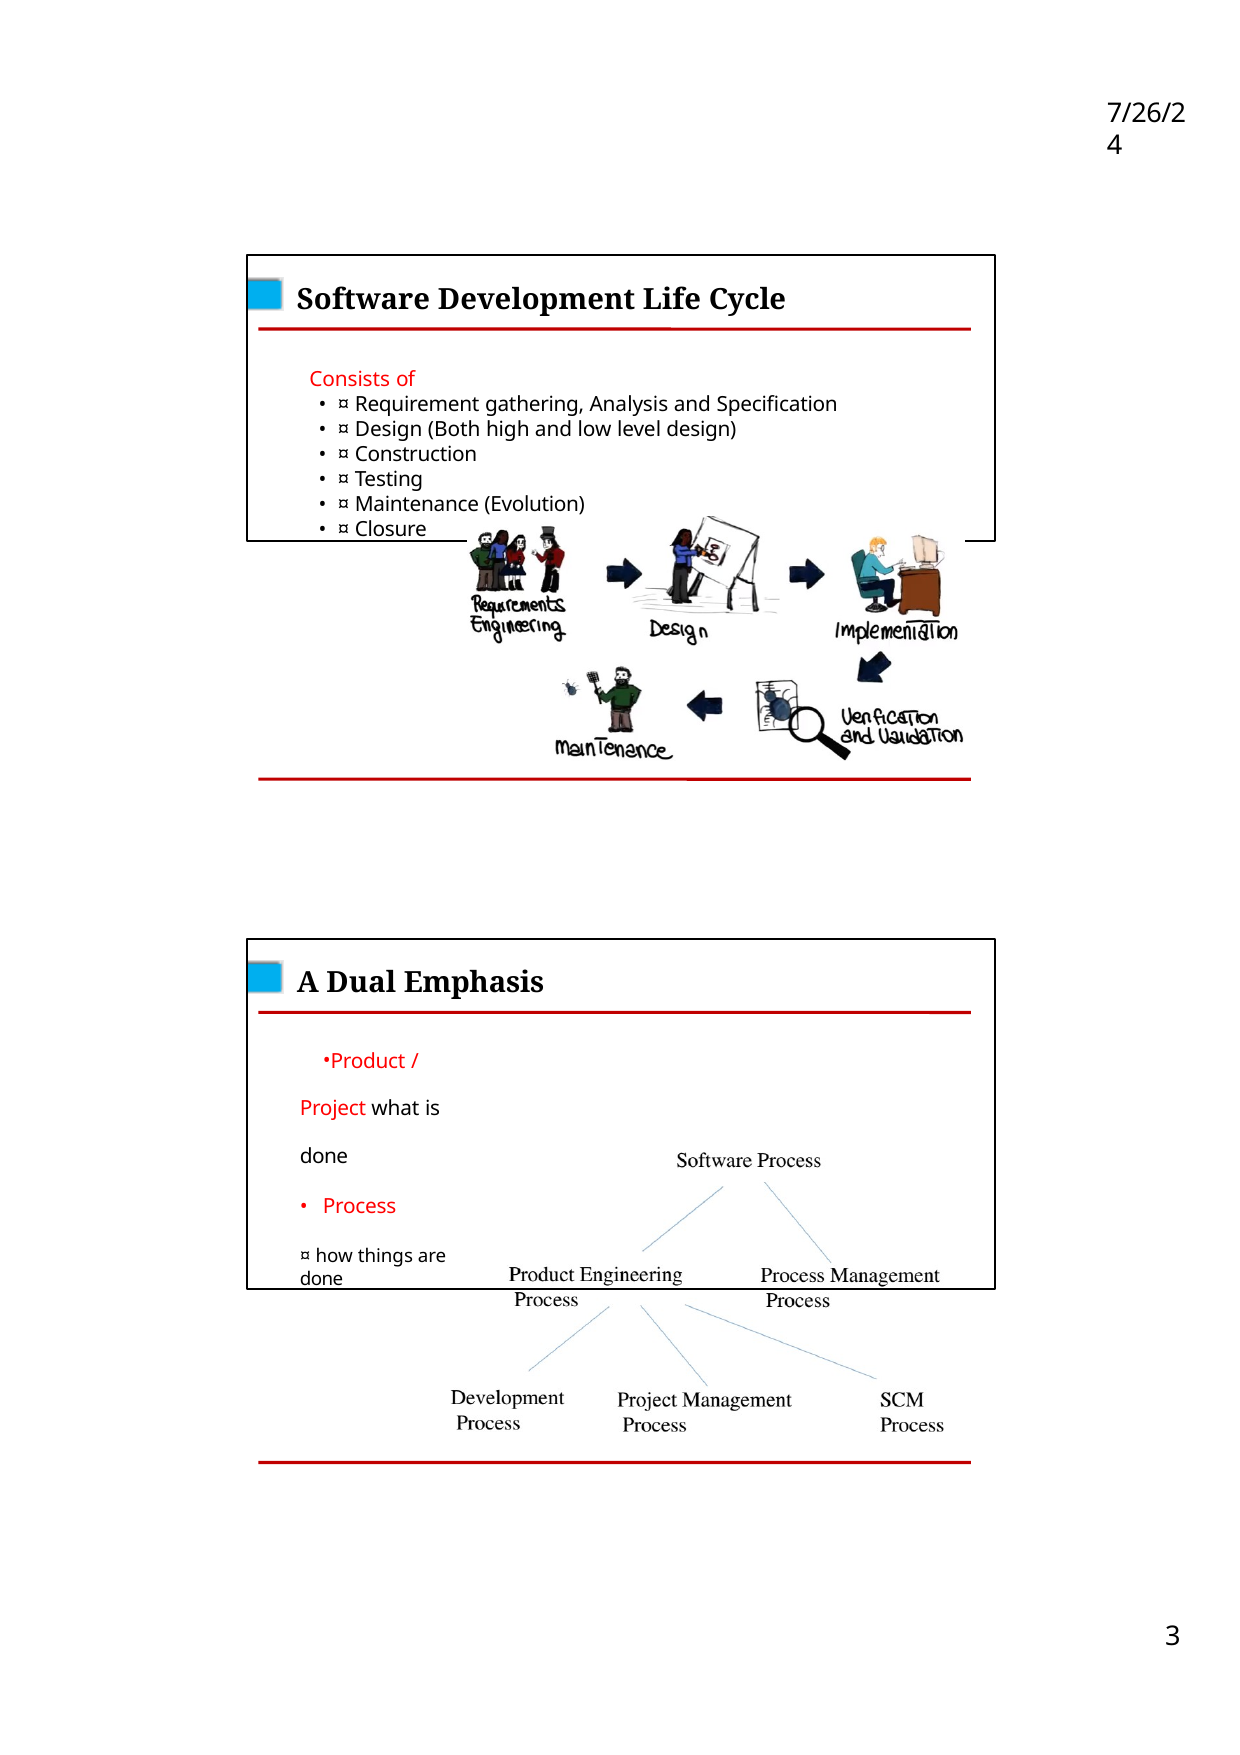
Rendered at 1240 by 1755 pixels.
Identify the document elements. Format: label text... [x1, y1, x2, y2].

slide_number 3 [1158, 1622, 1203, 1755]
picture [246, 277, 284, 311]
text_box A Dual Emphasis Product / Project what is done Process ¤ how things are done [246, 938, 995, 1289]
picture [450, 1152, 944, 1432]
text_box 7/26/24 [1104, 92, 1197, 160]
text_box Software Development Life Cycle Consists of ¤ Requirement gathering, Analysis and Specification ¤ Design (Both high and low level design) ¤ Construction ¤ Testing ¤ Maintenance (Evolution) ¤ Closure [246, 255, 995, 541]
picture [246, 960, 284, 994]
picture [466, 516, 965, 761]
